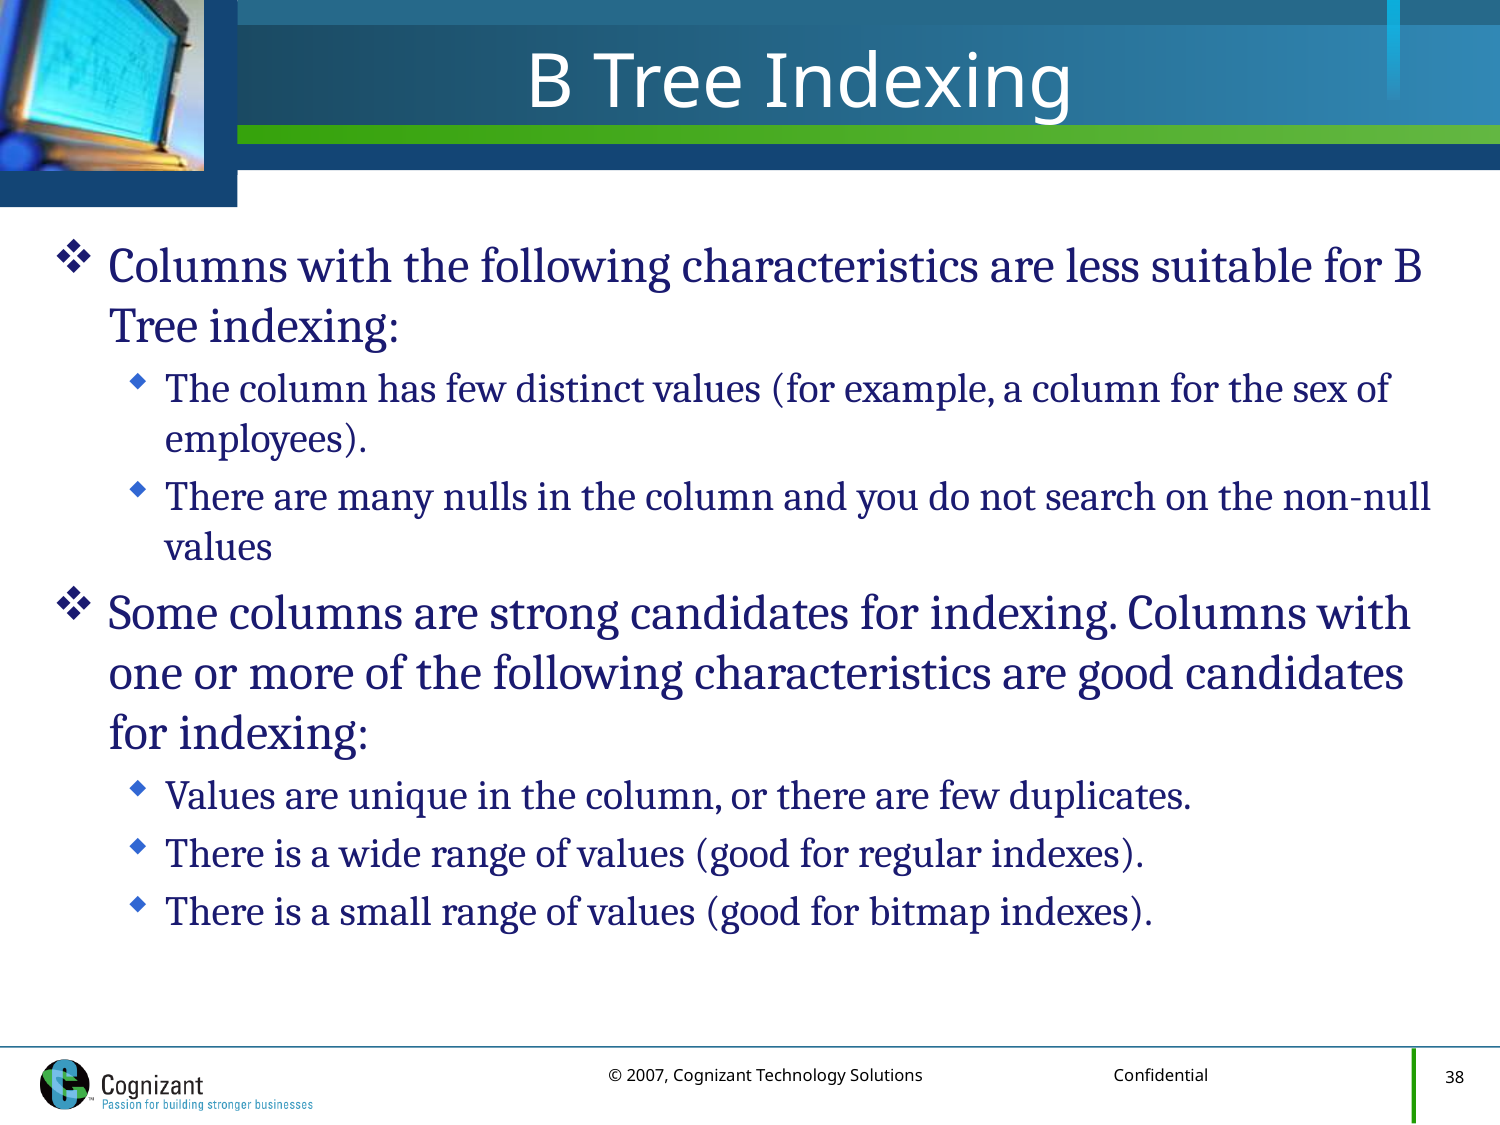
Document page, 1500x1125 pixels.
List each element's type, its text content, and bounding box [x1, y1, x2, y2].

list Columns with the following characteristics are less suitable for B Tree indexing: The column has few distinct values (for example, a column for the sex of employees). There are many nulls in the column and you do not search on the non-null values Some columns are strong candidates for indexing. Columns with one or more of the following characteristics are good candidates for indexing: Values are unique in the column, or there are few duplicates. There is a wide range of values (good for regular indexes). There is a small range of values (good for bitmap indexes). [37, 224, 1463, 1037]
picture [0, 0, 204, 171]
slide_number 38 [1418, 1058, 1492, 1112]
title B Tree Indexing [237, 33, 1363, 122]
picture [39, 1059, 313, 1111]
